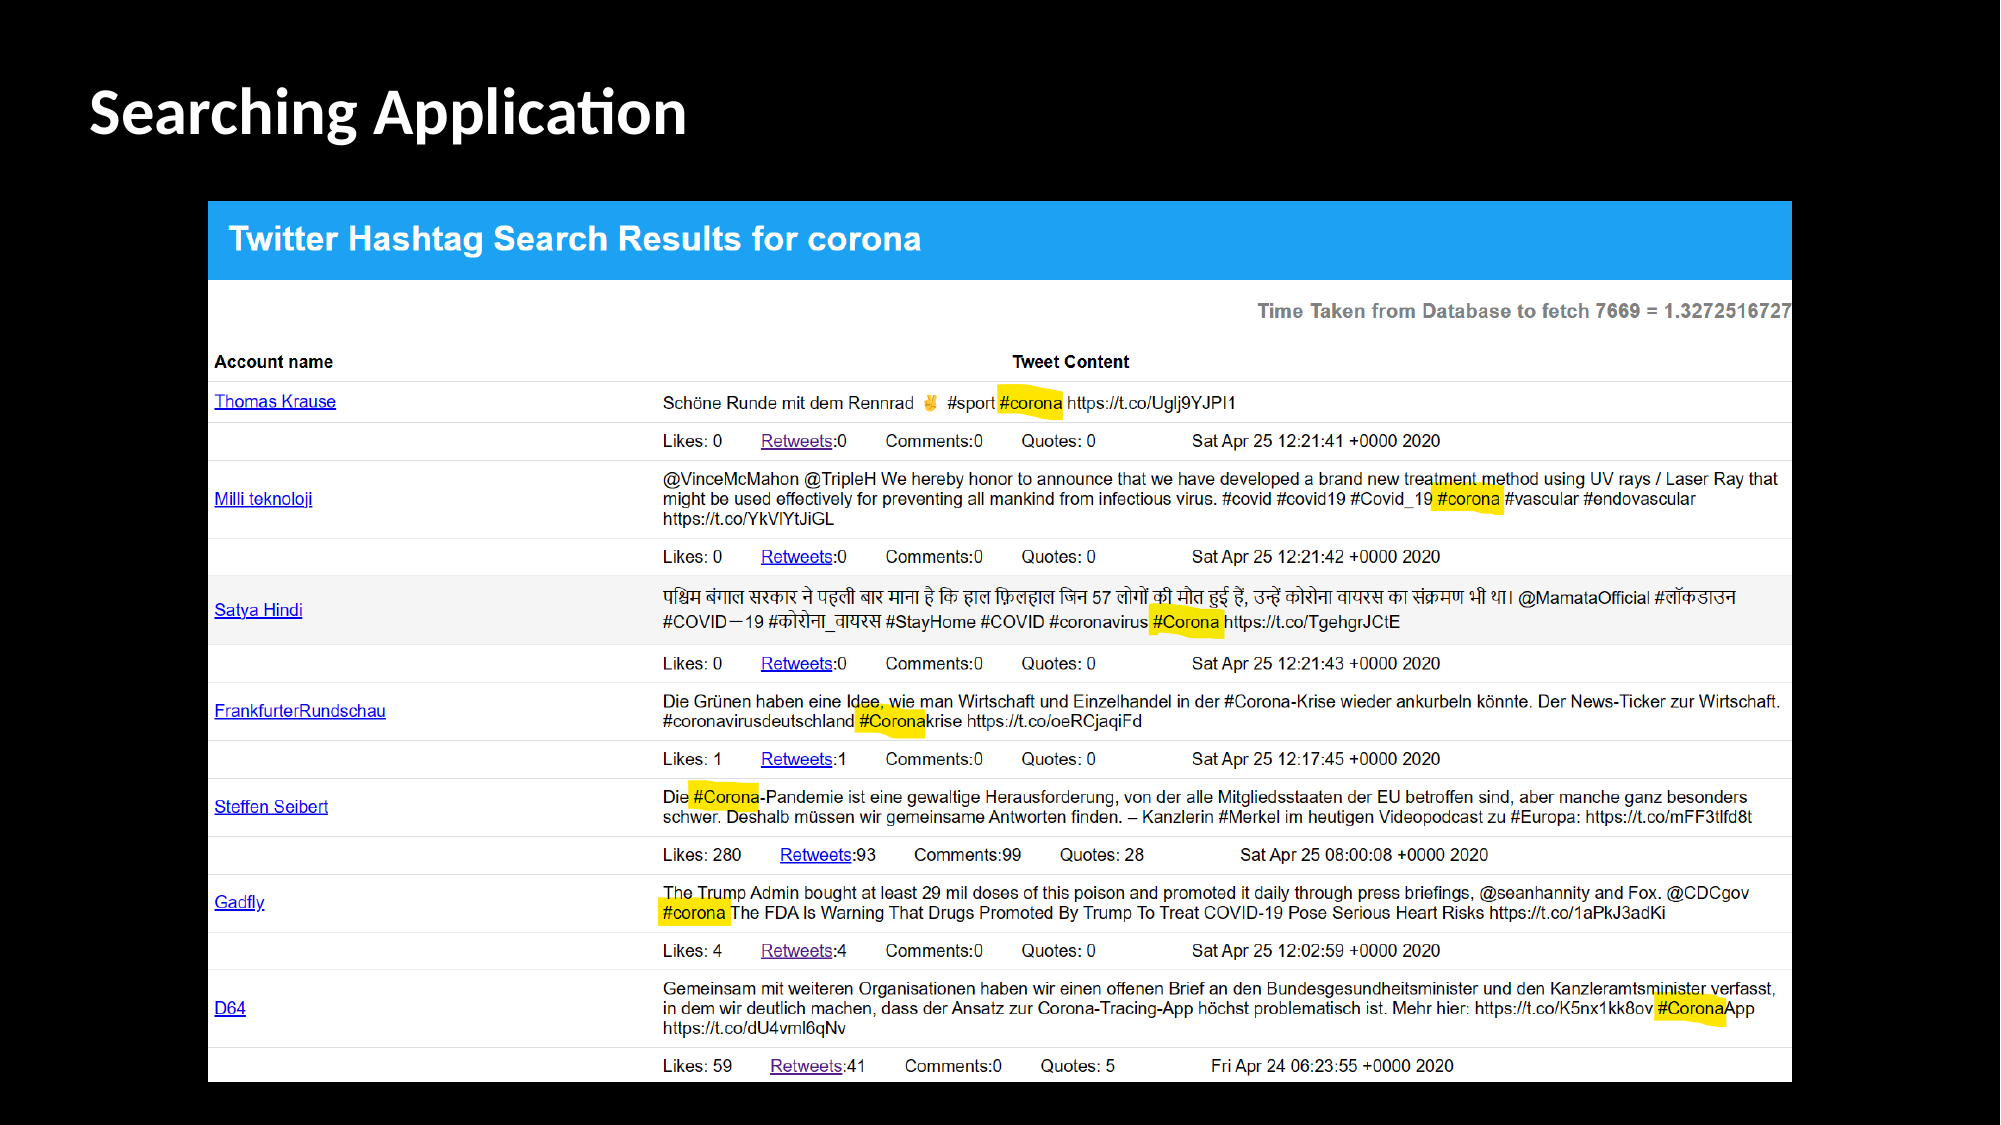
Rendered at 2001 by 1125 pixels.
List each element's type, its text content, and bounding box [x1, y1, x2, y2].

picture [207, 200, 1793, 1083]
text_box Searching Application [74, 60, 1149, 156]
